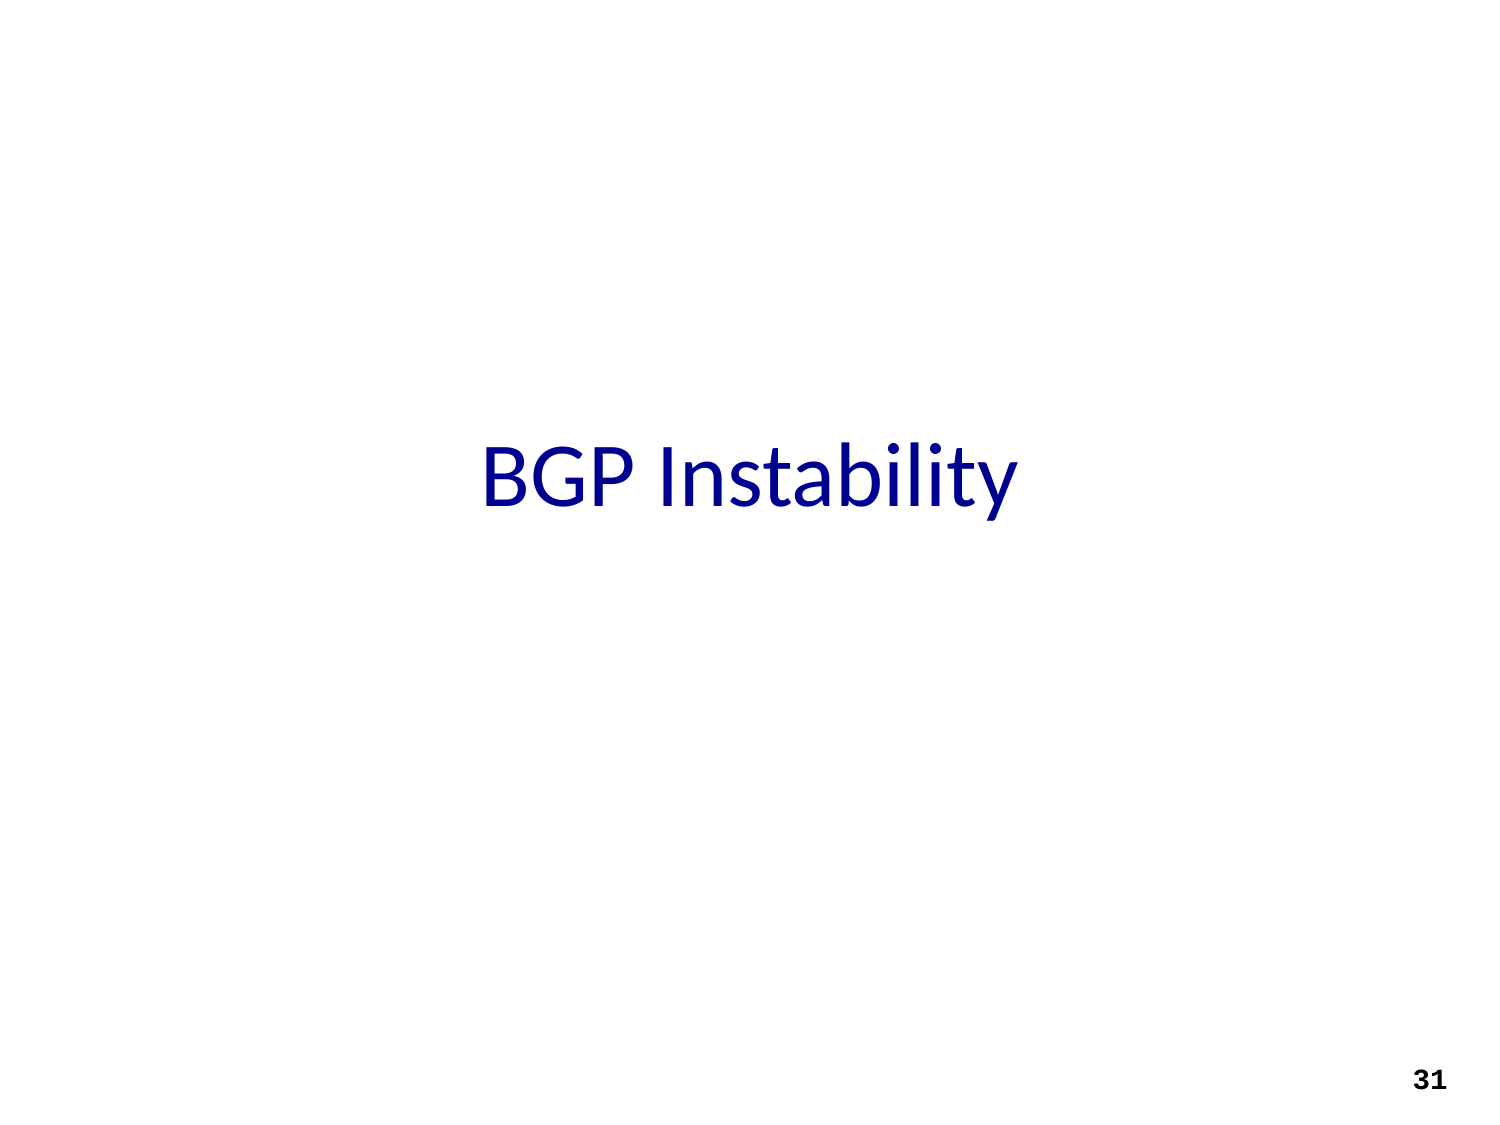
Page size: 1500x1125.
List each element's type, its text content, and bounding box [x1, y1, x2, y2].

title BGP Instability [112, 349, 1388, 591]
text_box 31 [1112, 1052, 1463, 1113]
